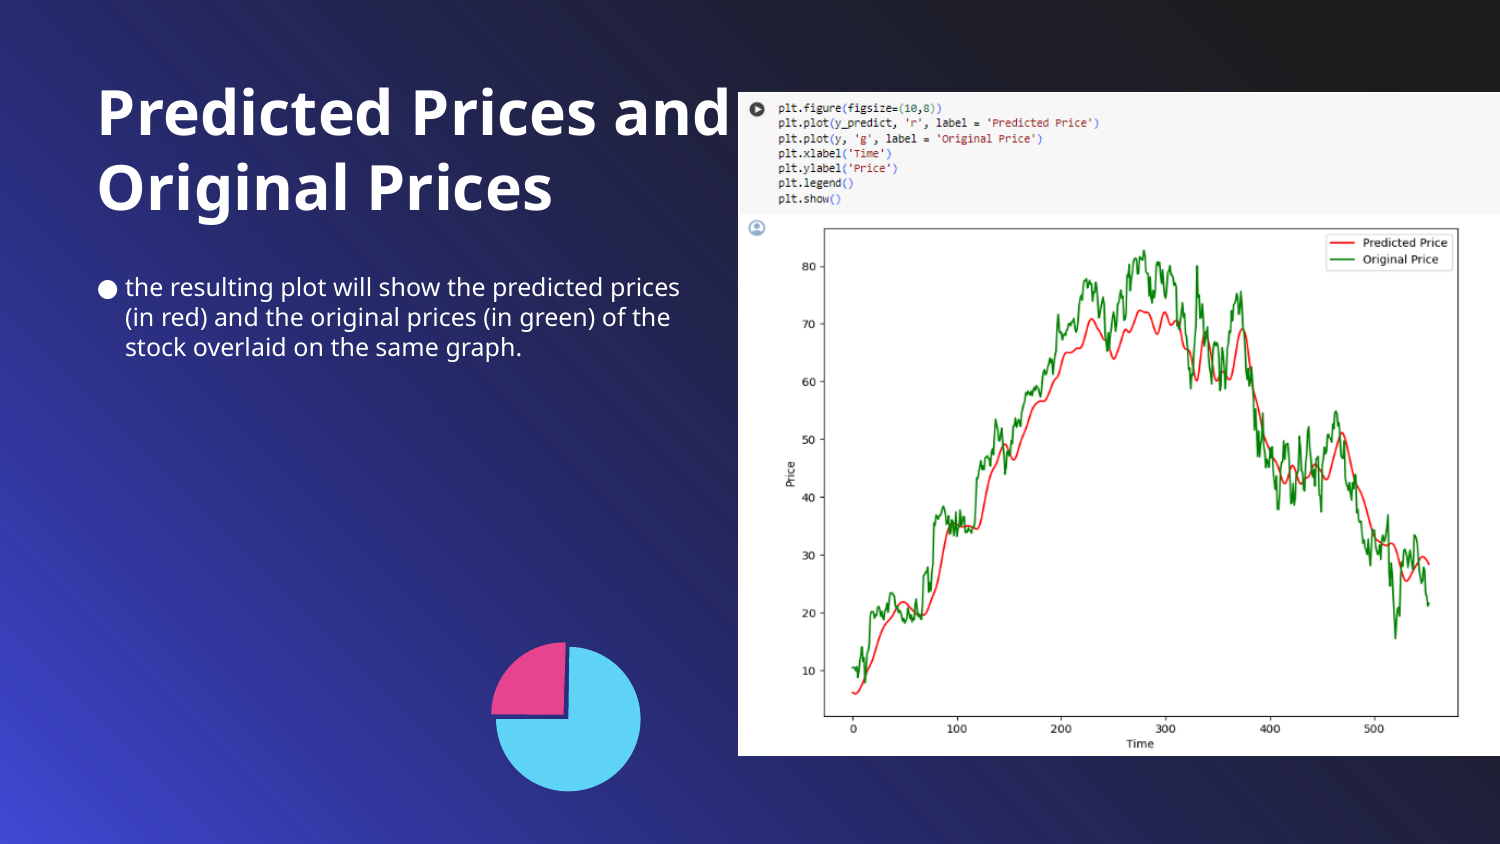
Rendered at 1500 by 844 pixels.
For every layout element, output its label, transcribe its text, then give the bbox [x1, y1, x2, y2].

title Predicted Prices and Original Prices [81, 88, 768, 238]
picture [0, 0, 1500, 844]
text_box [490, 642, 641, 792]
subtitle the resulting plot will show the predicted prices (in red) and the original prices (in green) of the stock overlaid on the same graph. [81, 256, 724, 756]
